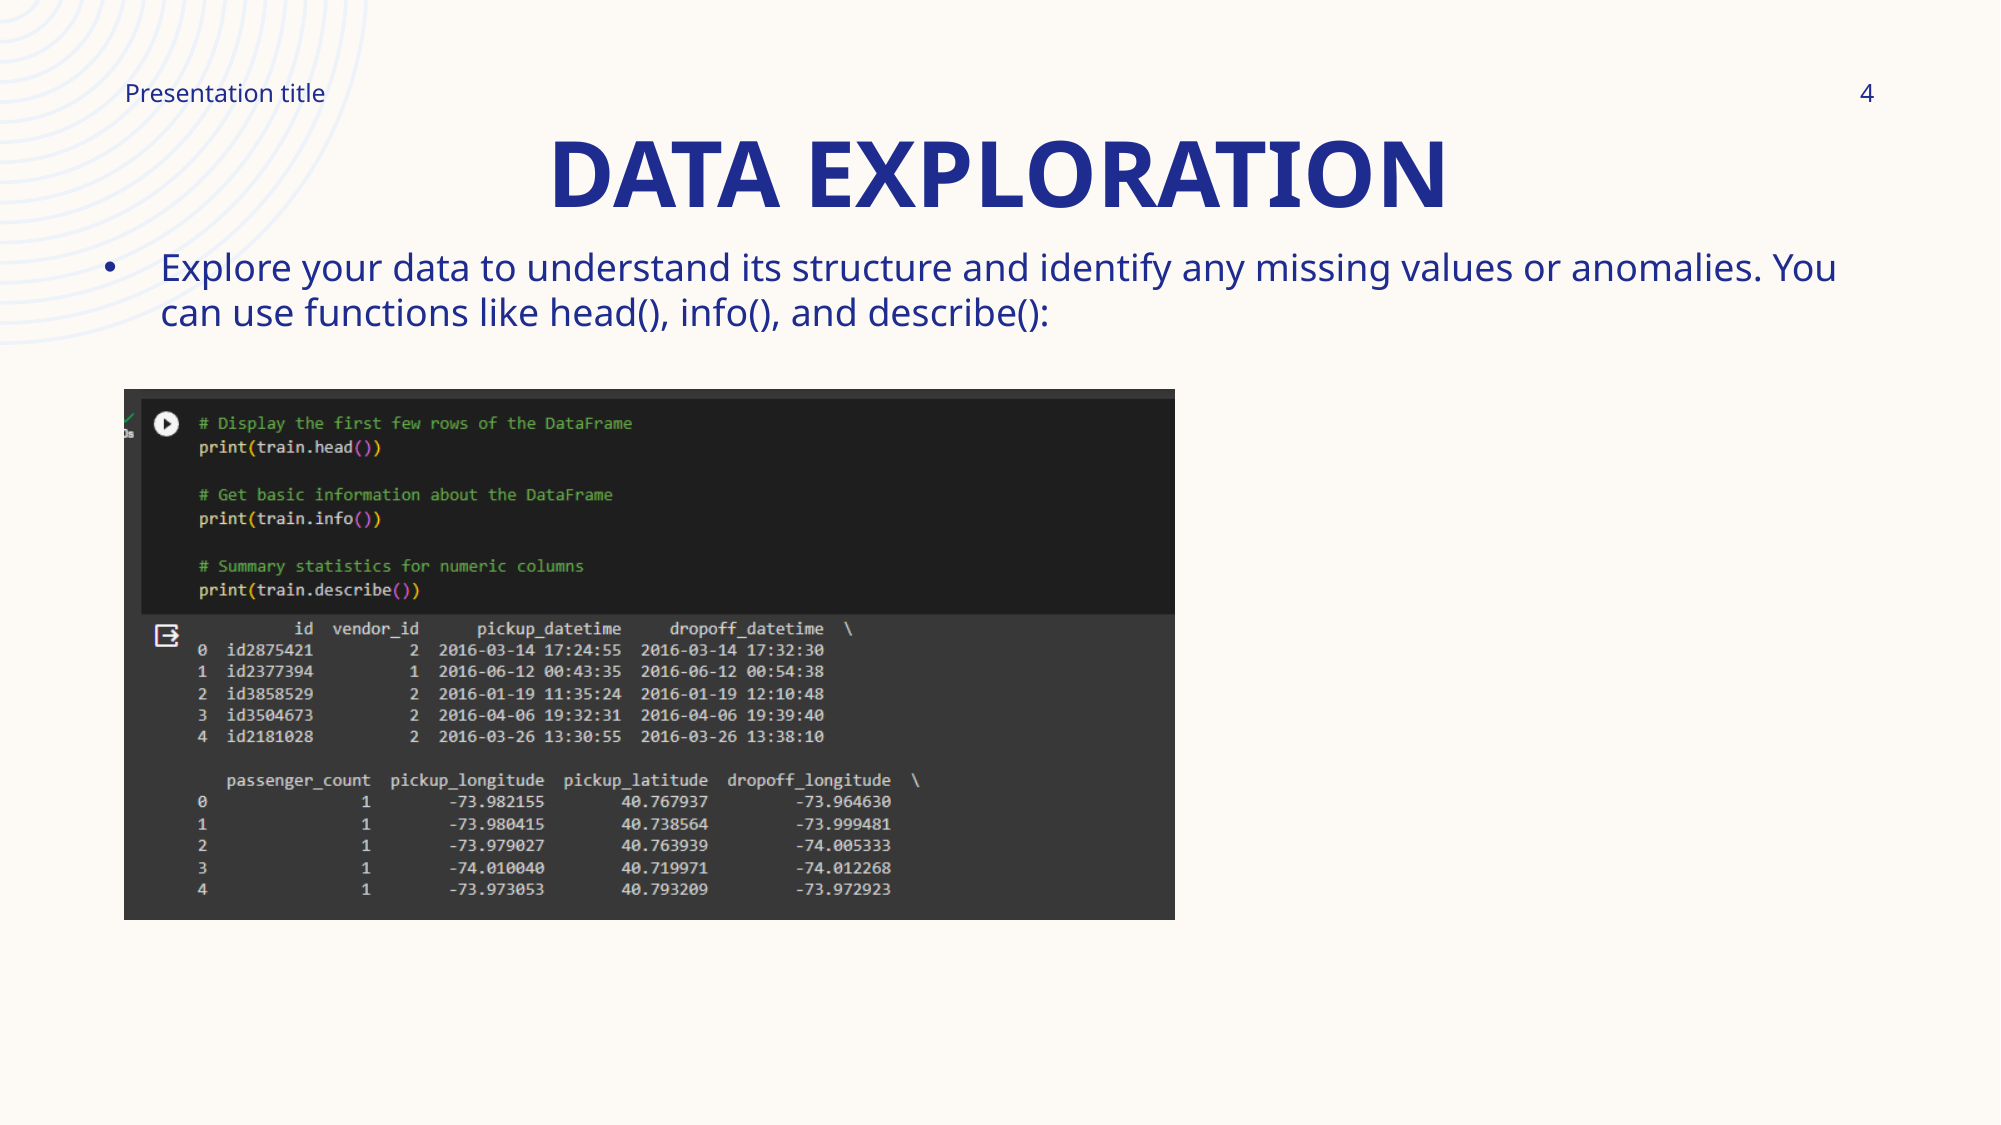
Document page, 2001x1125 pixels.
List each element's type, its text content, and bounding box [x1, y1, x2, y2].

title DATA EXPLORATION [124, 120, 1875, 236]
slide_number 4 [1712, 75, 1875, 116]
footer Presentation title [124, 75, 650, 116]
list Explore your data to understand its structure and identify any missing values or anomalies. You can use functions like head(), info(), and describe(): [88, 236, 1913, 1073]
picture [124, 389, 1175, 920]
